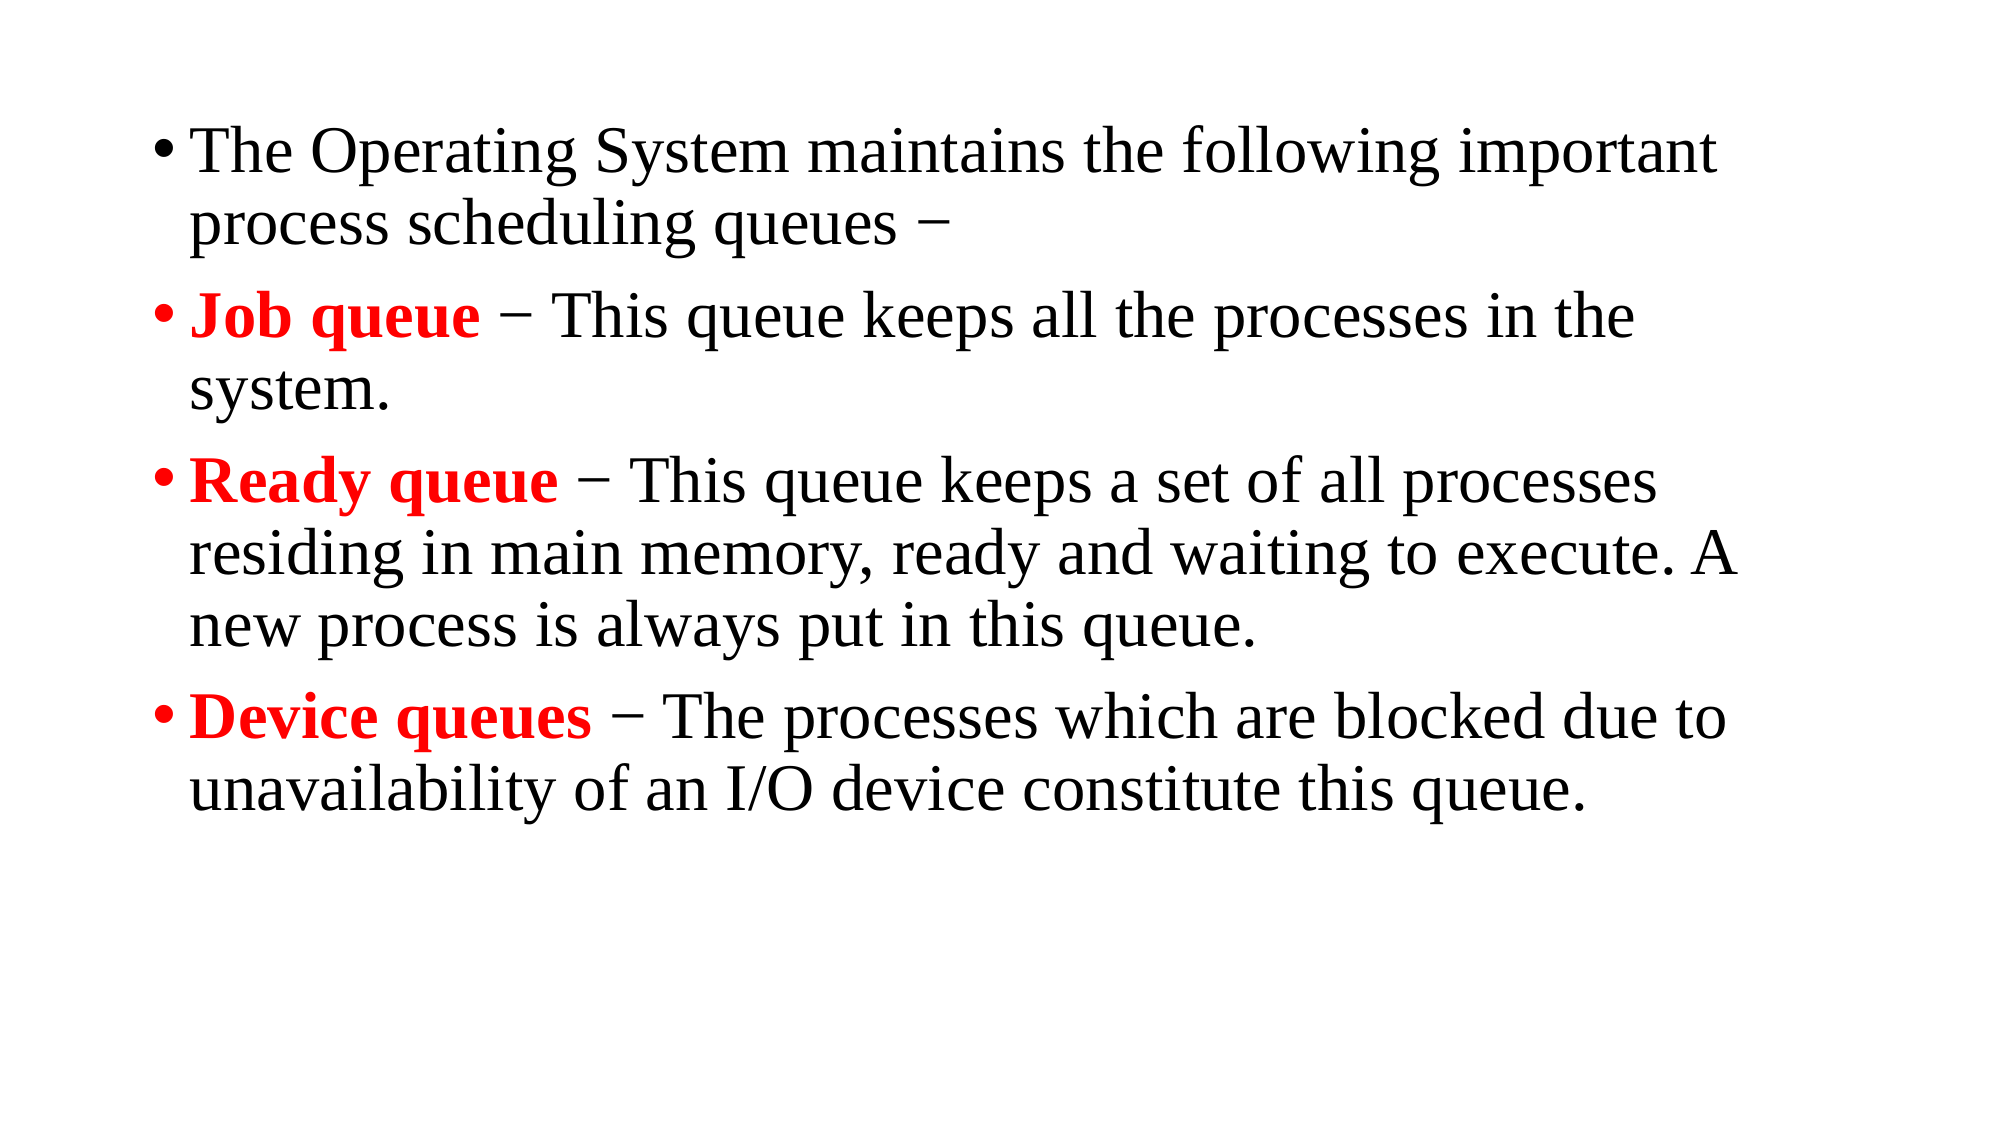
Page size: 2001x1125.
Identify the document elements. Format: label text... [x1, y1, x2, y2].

list The Operating System maintains the following important process scheduling queues − Job queue − This queue keeps all the processes in the system. Ready queue − This queue keeps a set of all processes residing in main memory, ready and waiting to execute. A new process is always put in this queue. Device queues − The processes which are blocked due to unavailability of an I/O device constitute this queue. [137, 107, 1863, 1014]
